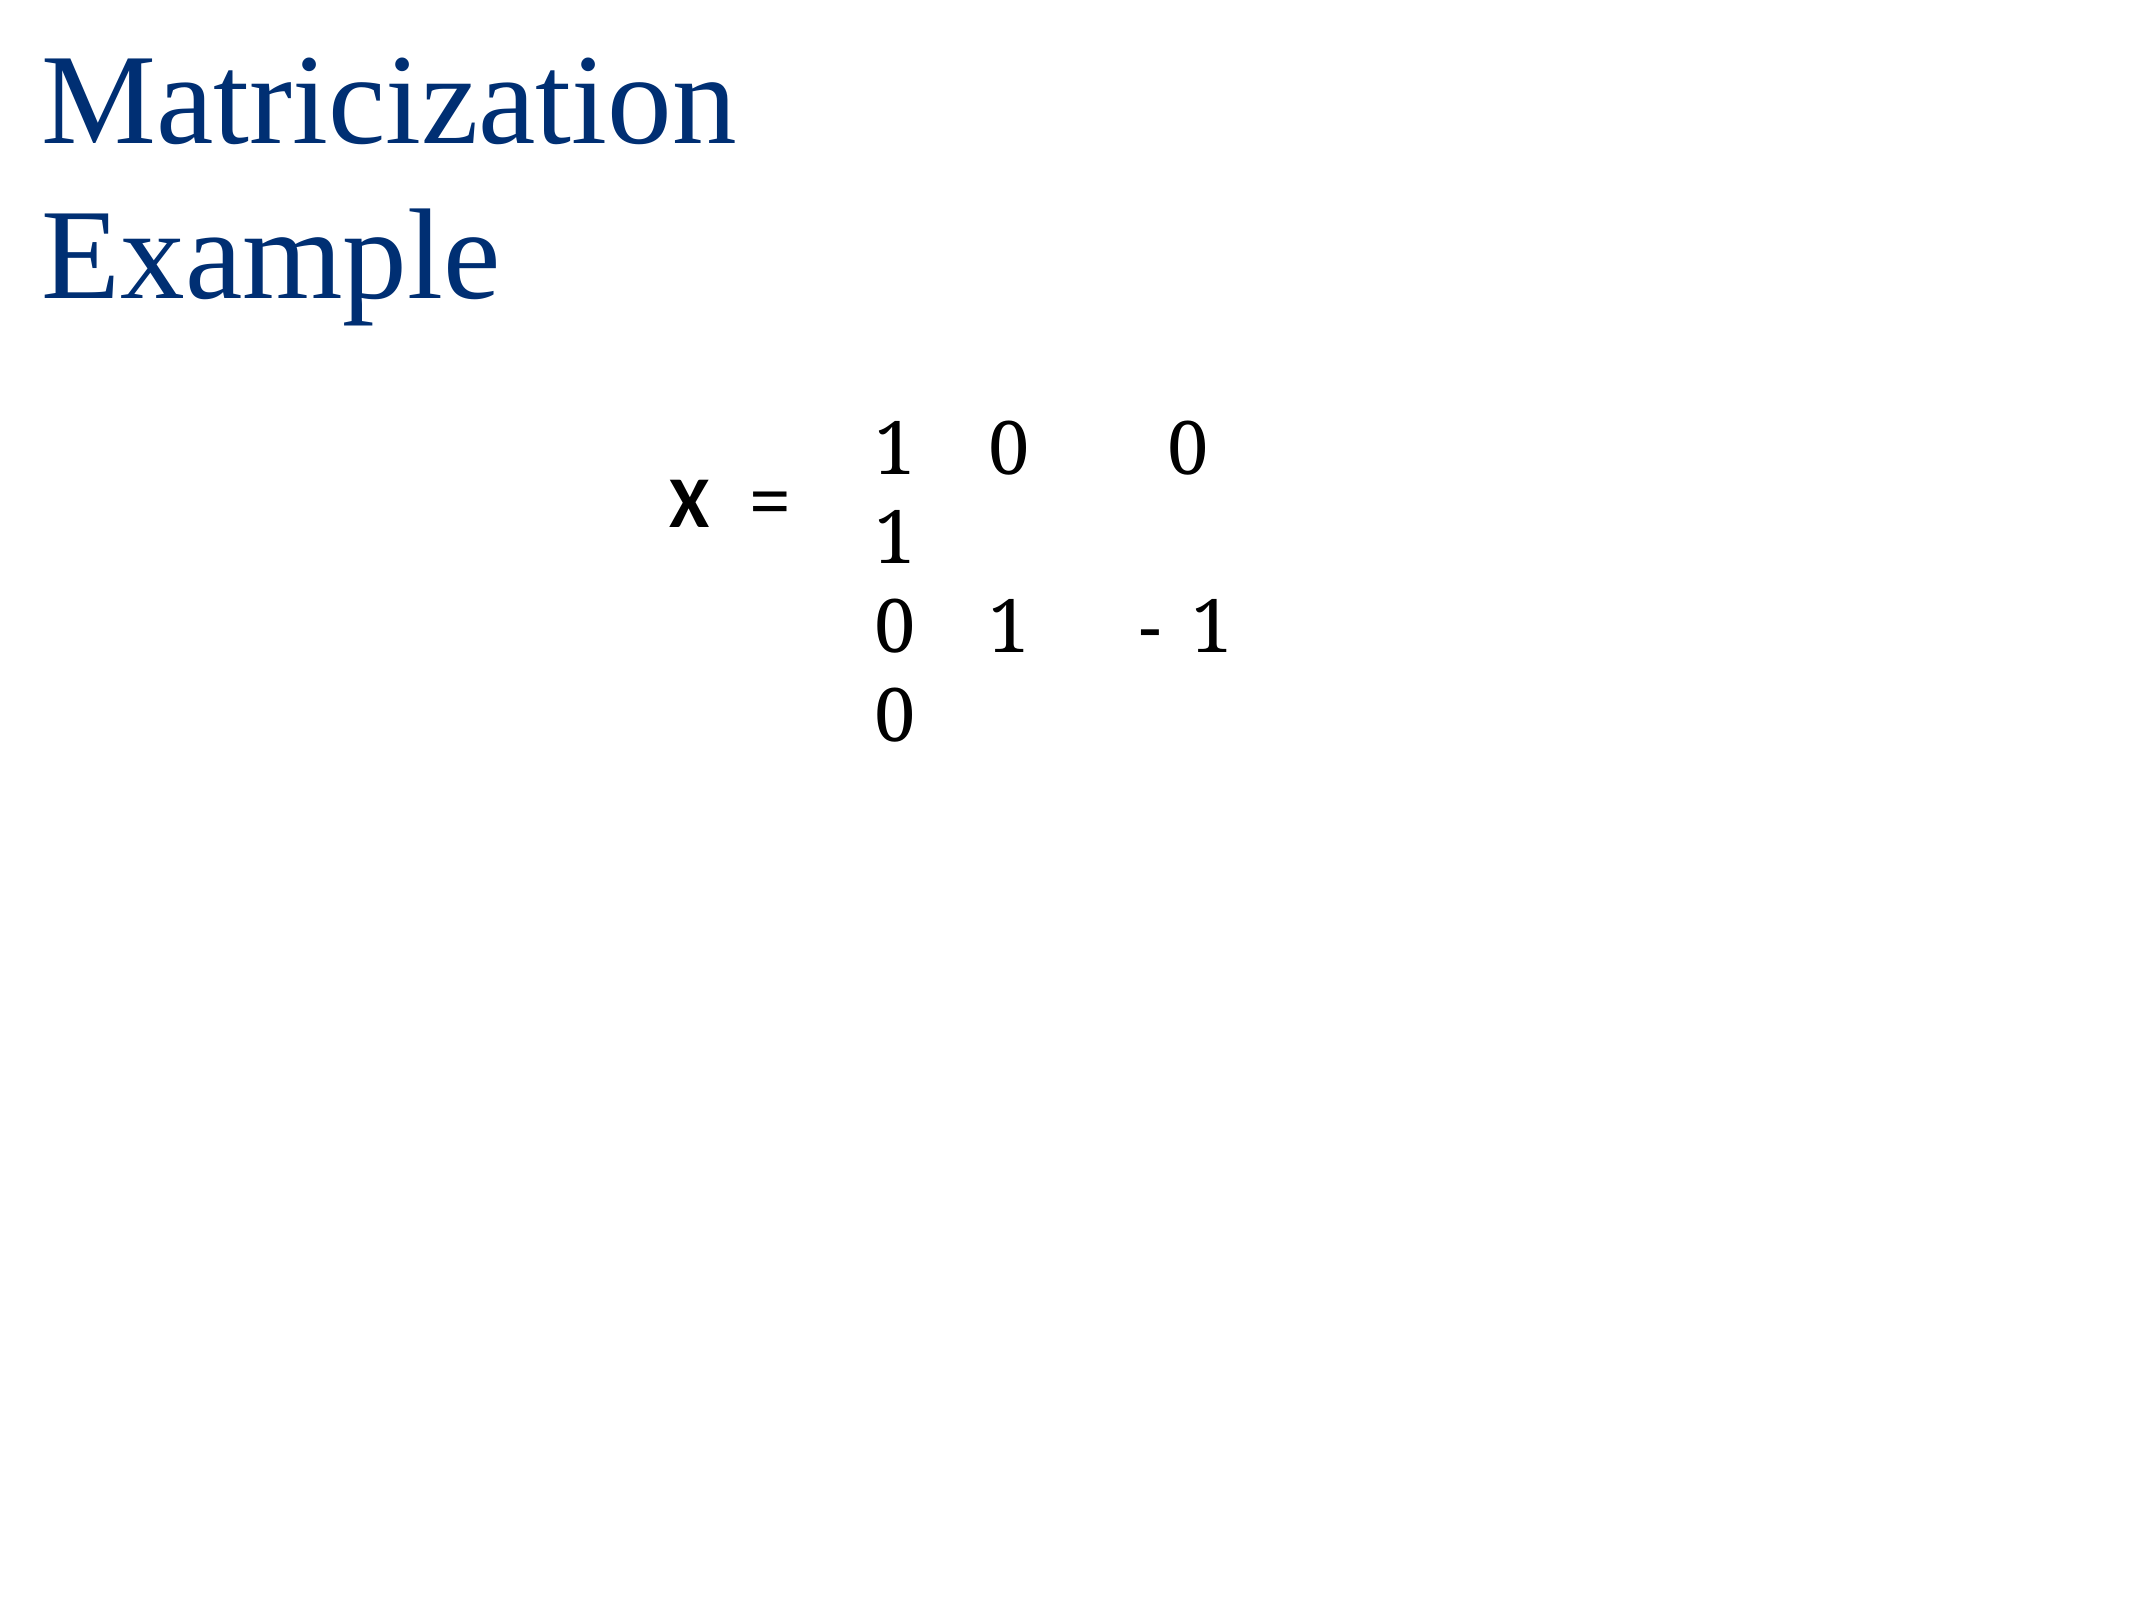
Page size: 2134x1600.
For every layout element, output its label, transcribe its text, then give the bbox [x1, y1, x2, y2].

text_box 1 0 0 1 0 1 -1 0 [872, 398, 1345, 757]
text_box X = [667, 451, 810, 542]
title Matricization Example [39, 12, 1231, 325]
